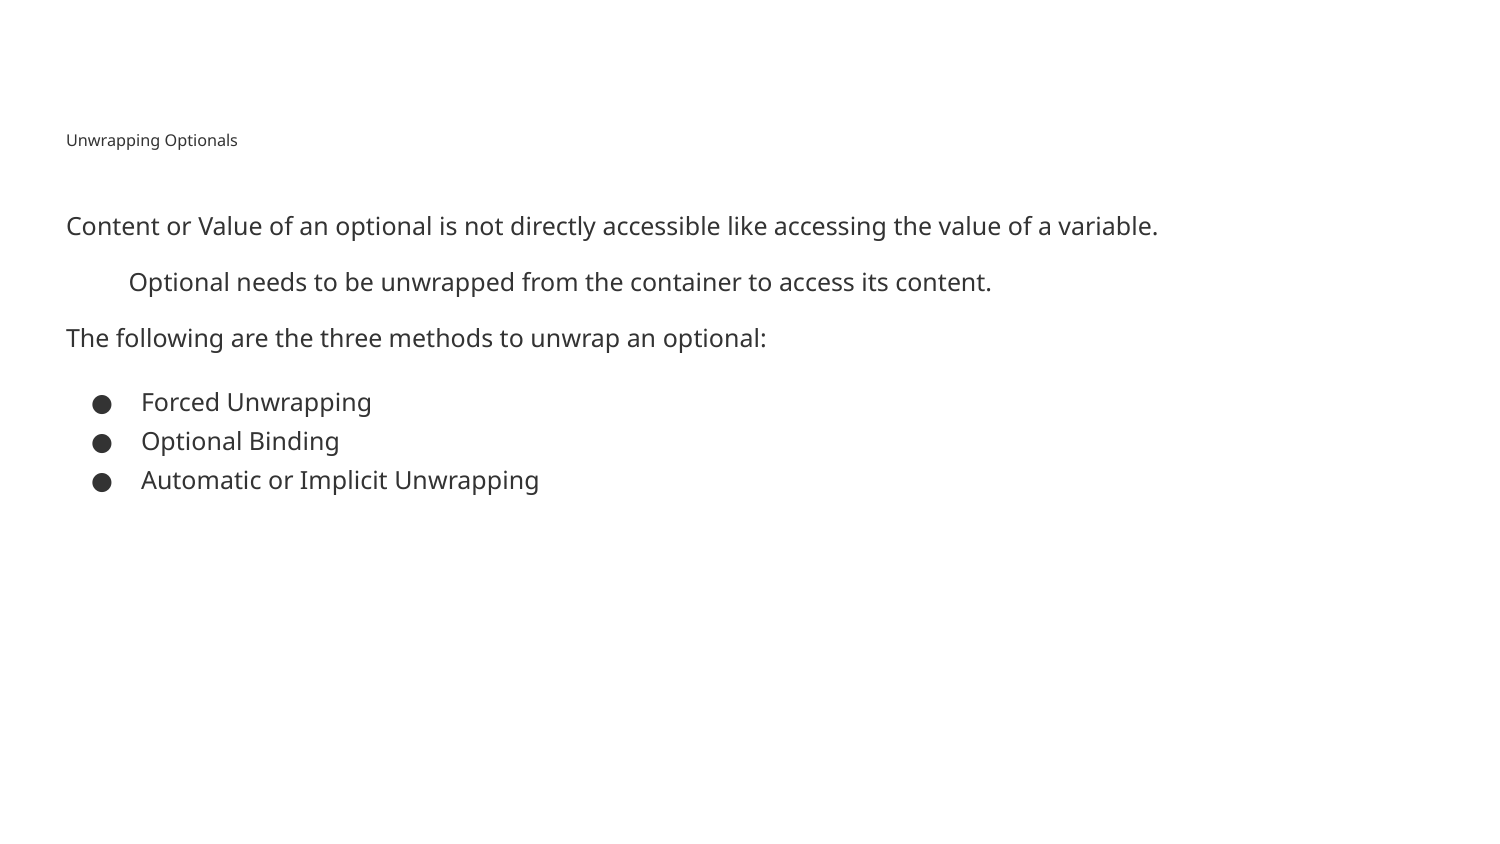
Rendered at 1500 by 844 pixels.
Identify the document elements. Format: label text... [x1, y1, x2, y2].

list Content or Value of an optional is not directly accessible like accessing the value of a variable. Optional needs to be unwrapped from the container to access its content. The following are the three methods to unwrap an optional: Forced Unwrapping Optional Binding Automatic or Implicit Unwrapping [51, 189, 1449, 750]
title Unwrapping Optionals [51, 72, 1449, 167]
